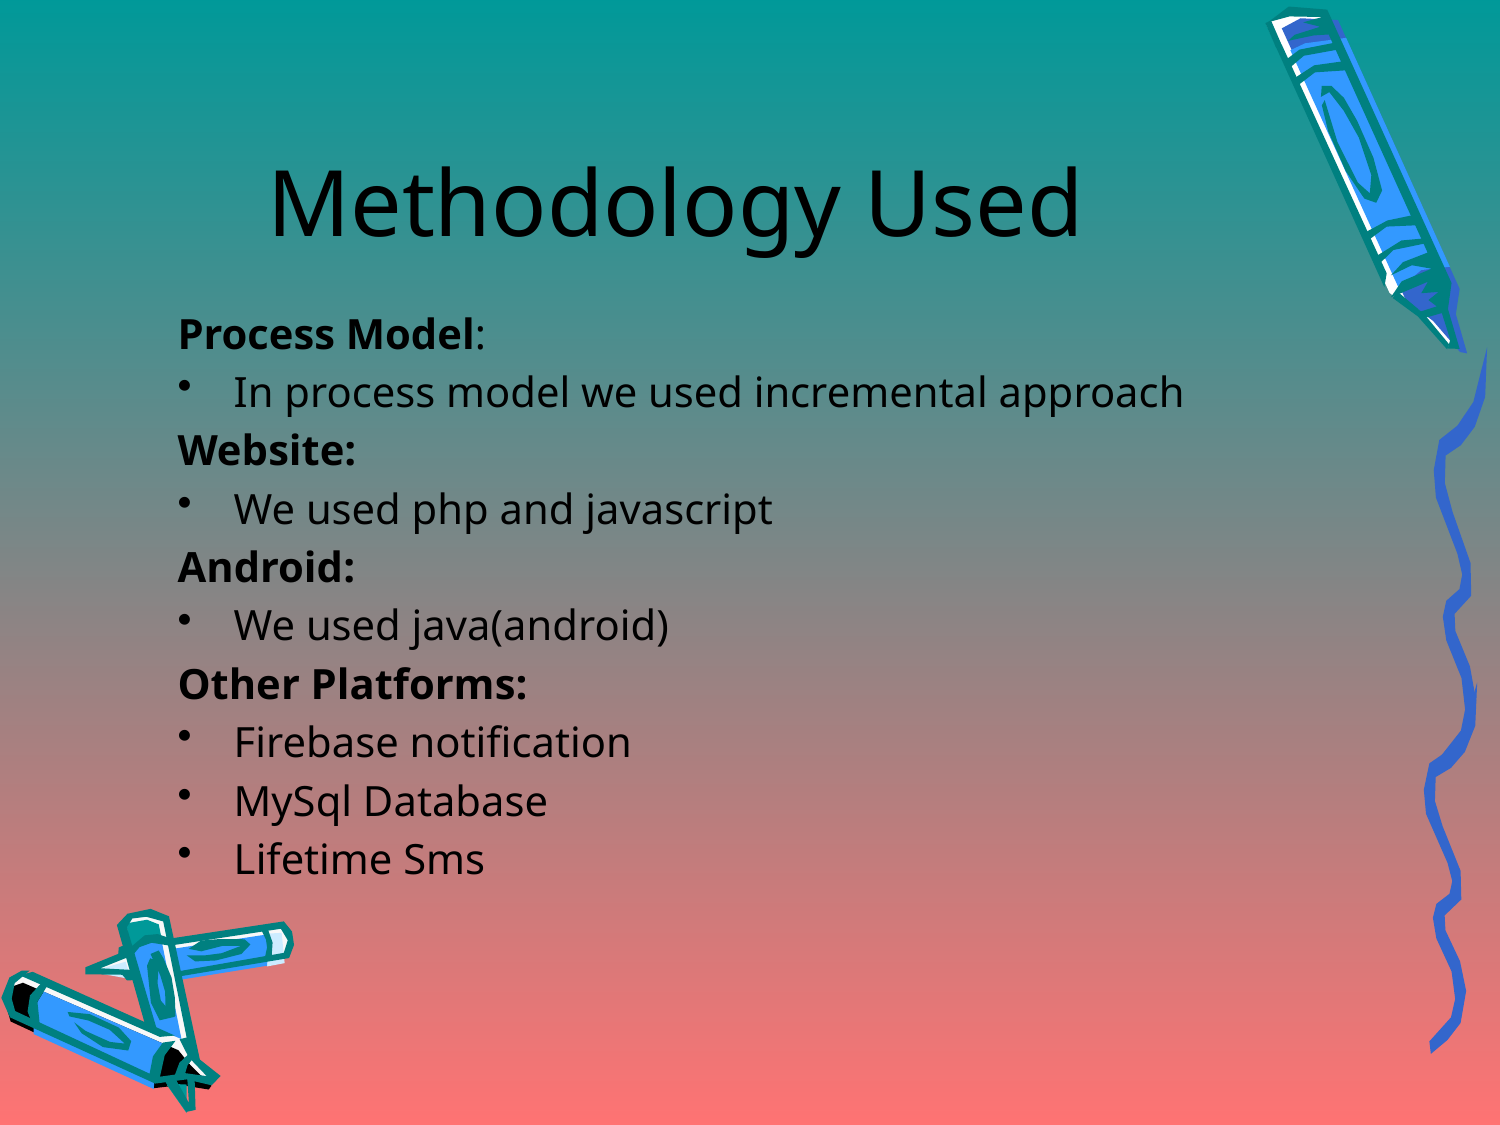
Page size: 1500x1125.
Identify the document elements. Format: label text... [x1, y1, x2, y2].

list Process Model: In process model we used incremental approach Website: We used php and javascript Android: We used java(android) Other Platforms: Firebase notification MySql Database Lifetime Sms [162, 299, 1426, 901]
title Methodology Used [112, 0, 1240, 263]
